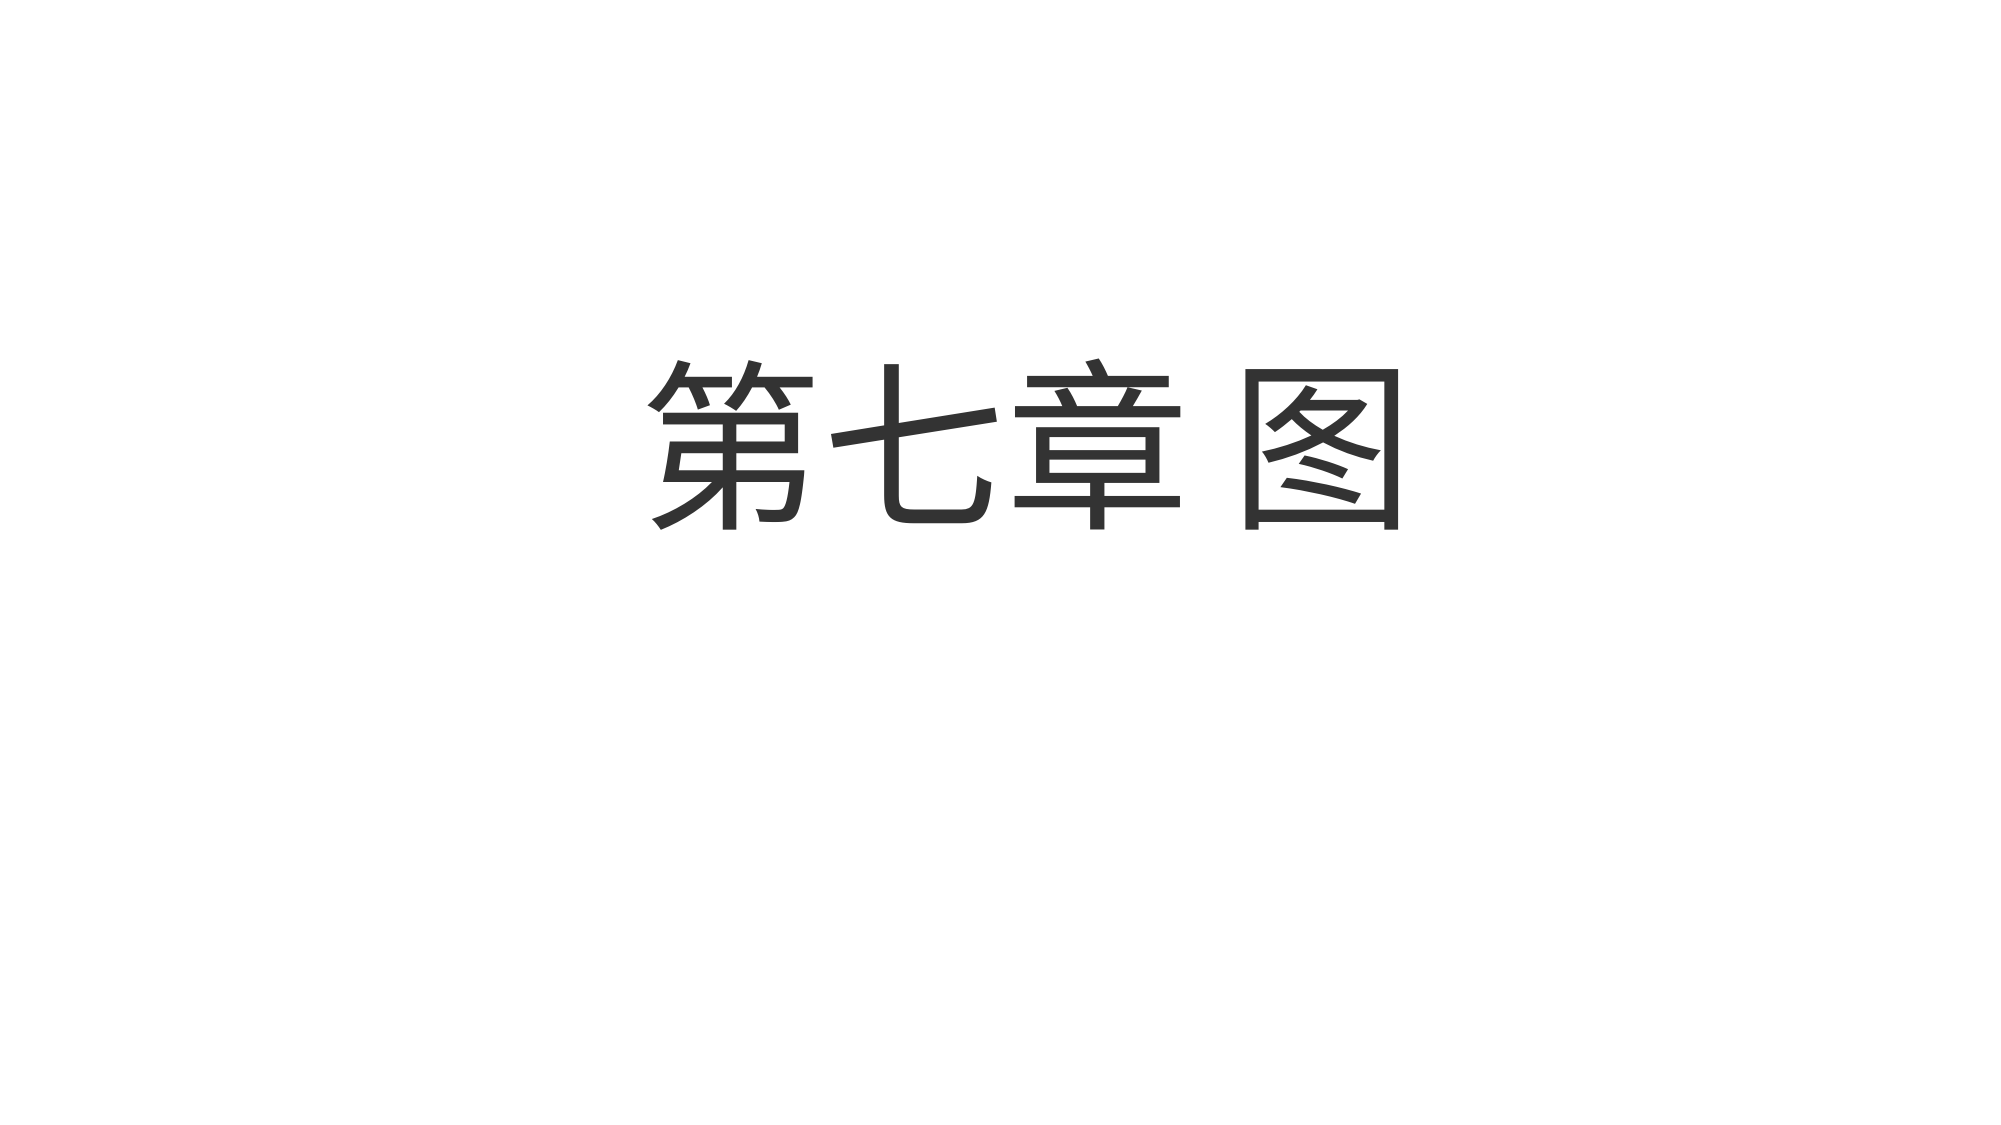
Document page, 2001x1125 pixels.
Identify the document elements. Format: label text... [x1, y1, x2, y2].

text_box 第七章 图 [436, 325, 1618, 560]
